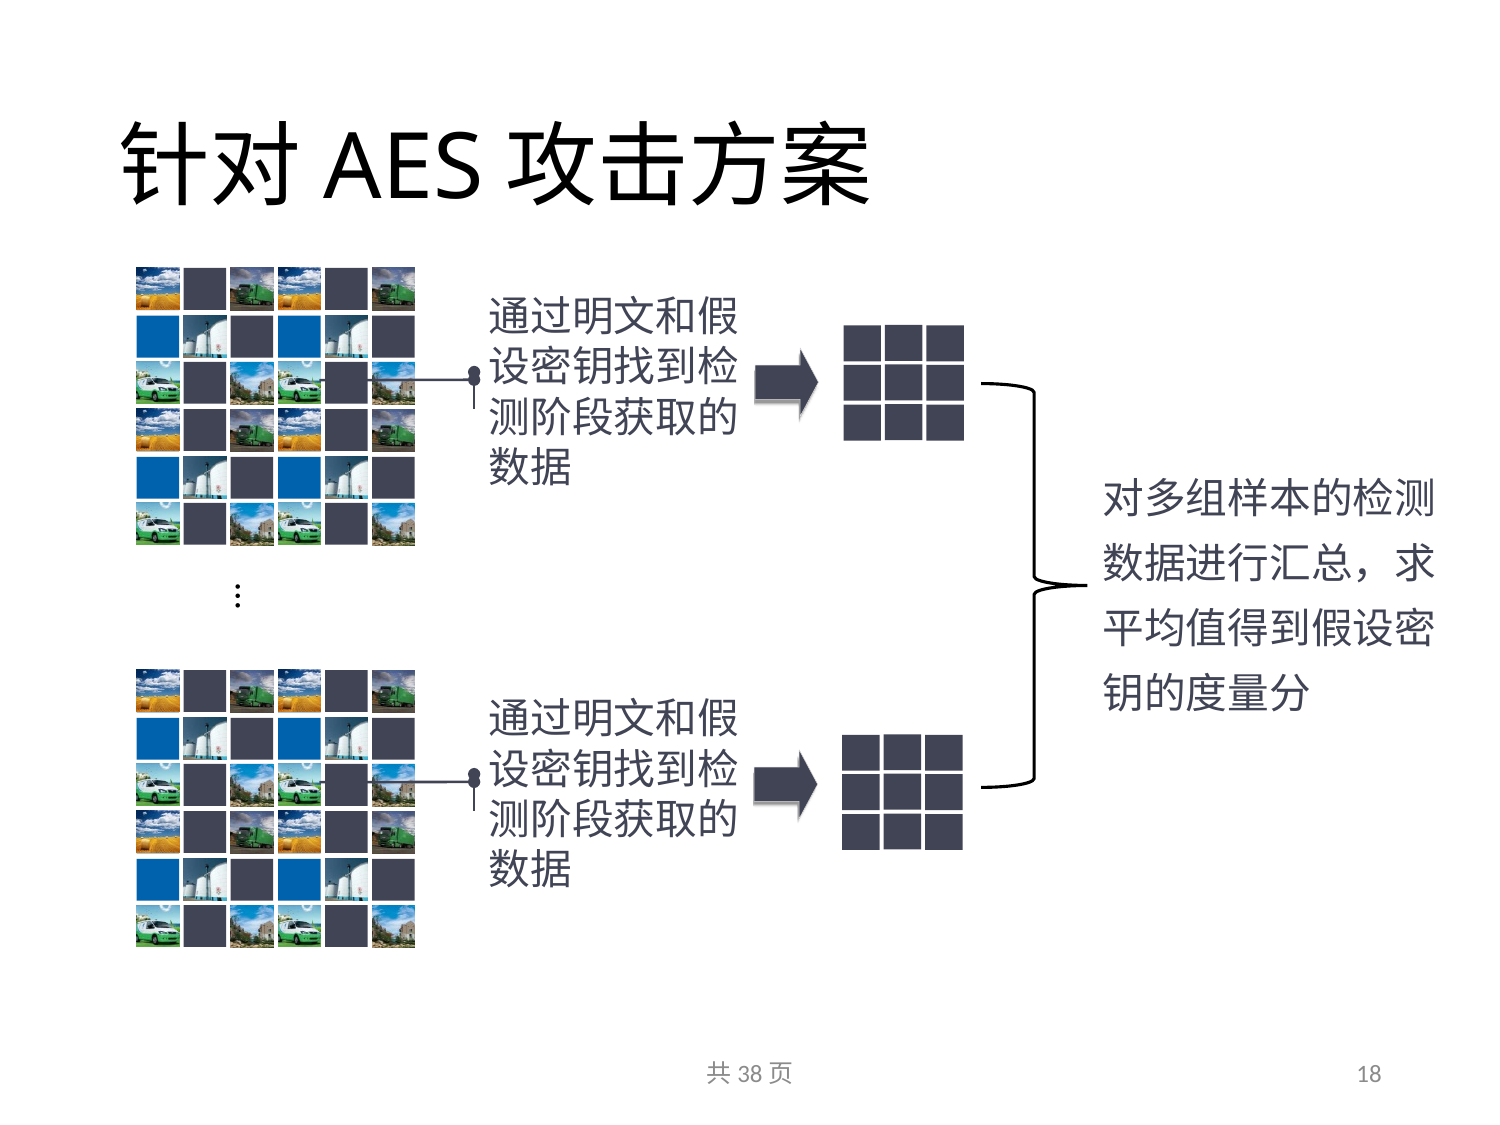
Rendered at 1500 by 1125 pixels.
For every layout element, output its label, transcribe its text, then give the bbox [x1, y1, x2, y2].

slide_number 18 [1059, 1042, 1397, 1103]
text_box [136, 267, 1449, 948]
footer 共38页 [496, 1042, 1004, 1103]
title 针对AES攻击方案 [103, 59, 1397, 278]
